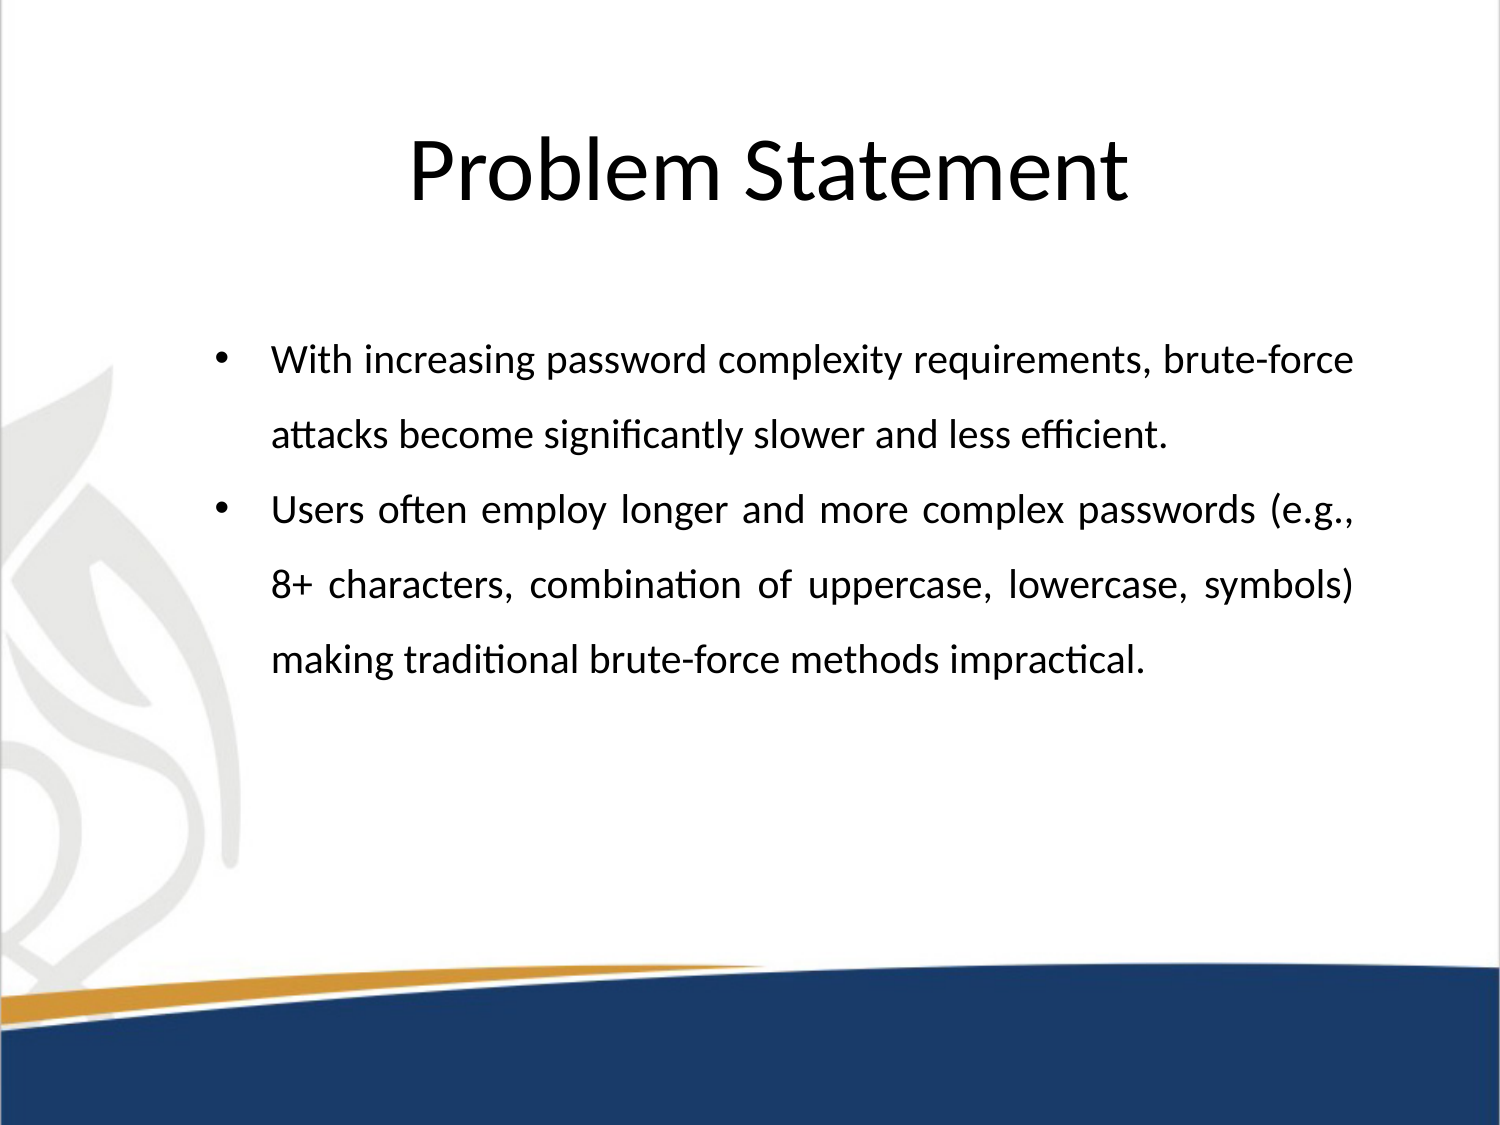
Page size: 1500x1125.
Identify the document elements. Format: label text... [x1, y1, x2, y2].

text_box With increasing password complexity requirements, brute-force attacks become significantly slower and less efficient. Users often employ longer and more complex passwords (e.g., 8+ characters, combination of uppercase, lowercase, symbols) making traditional brute-force methods impractical. [199, 299, 1370, 690]
picture [0, 0, 1500, 1125]
text_box Problem Statement [394, 101, 1147, 227]
